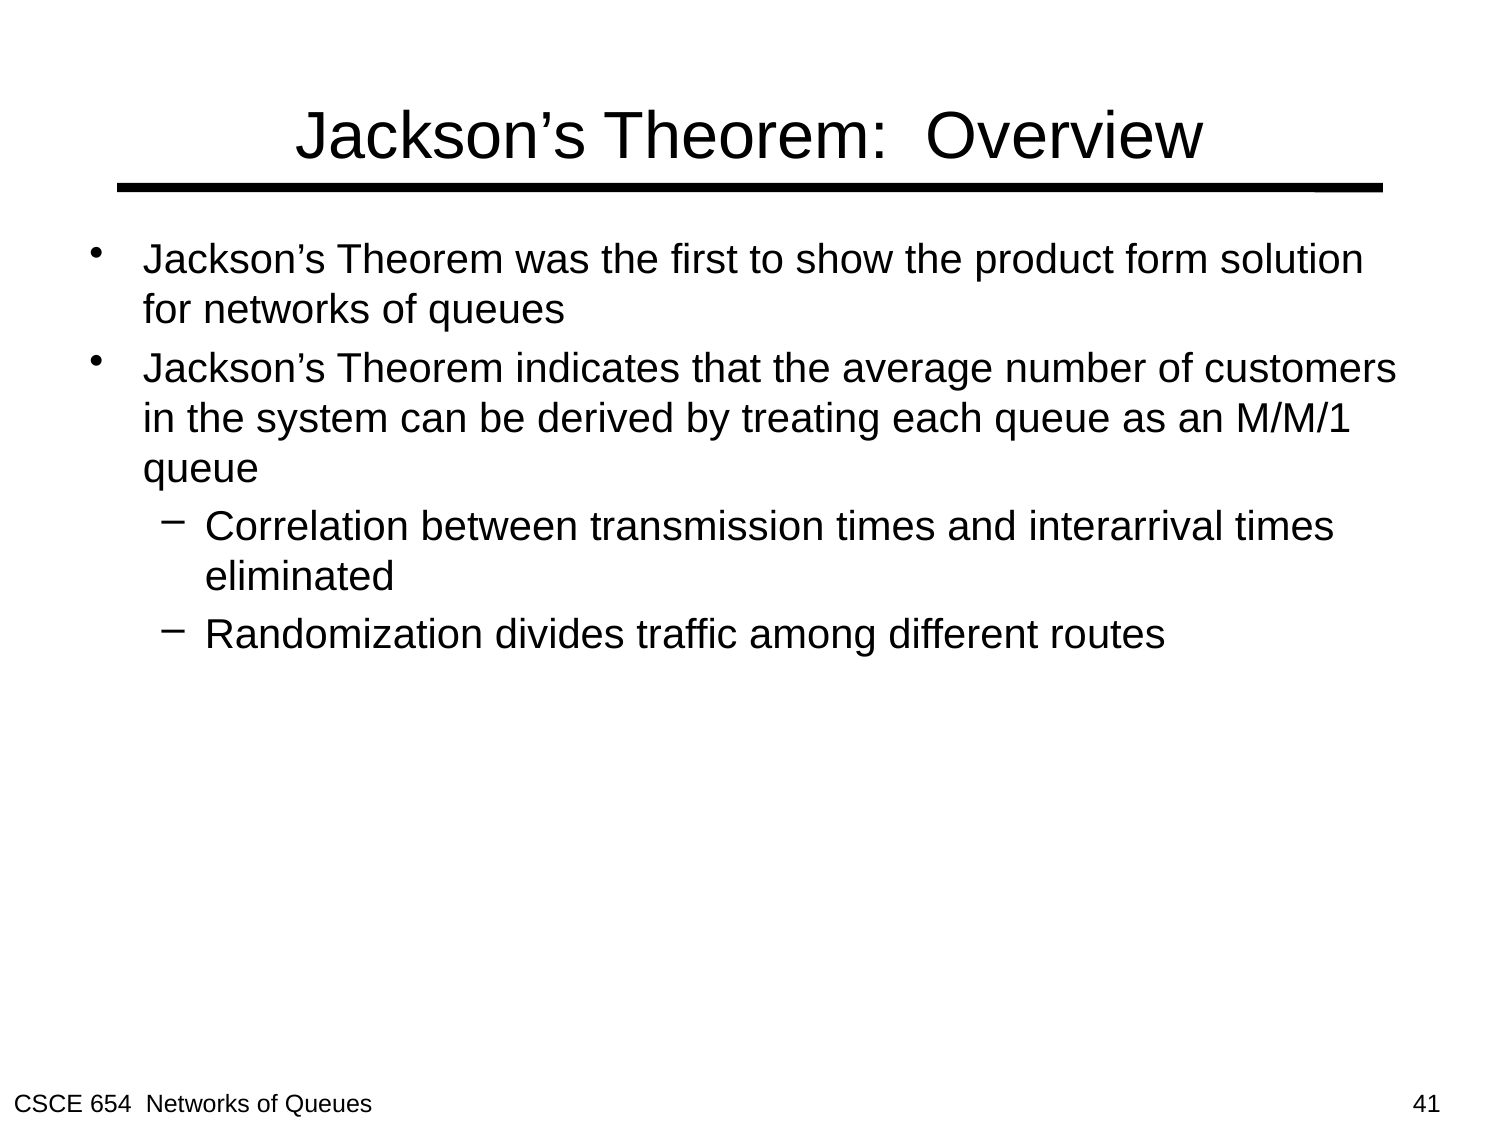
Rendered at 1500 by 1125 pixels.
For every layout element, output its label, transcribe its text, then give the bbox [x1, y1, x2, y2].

title Jackson’s Theorem: Overview [75, 0, 1425, 175]
list Jackson’s Theorem was the first to show the product form solution for networks of queues Jackson’s Theorem indicates that the average number of customers in the system can be derived by treating each queue as an M/M/1 queue Correlation between transmission times and interarrival times eliminated Randomization divides traffic among different routes [75, 224, 1425, 1005]
